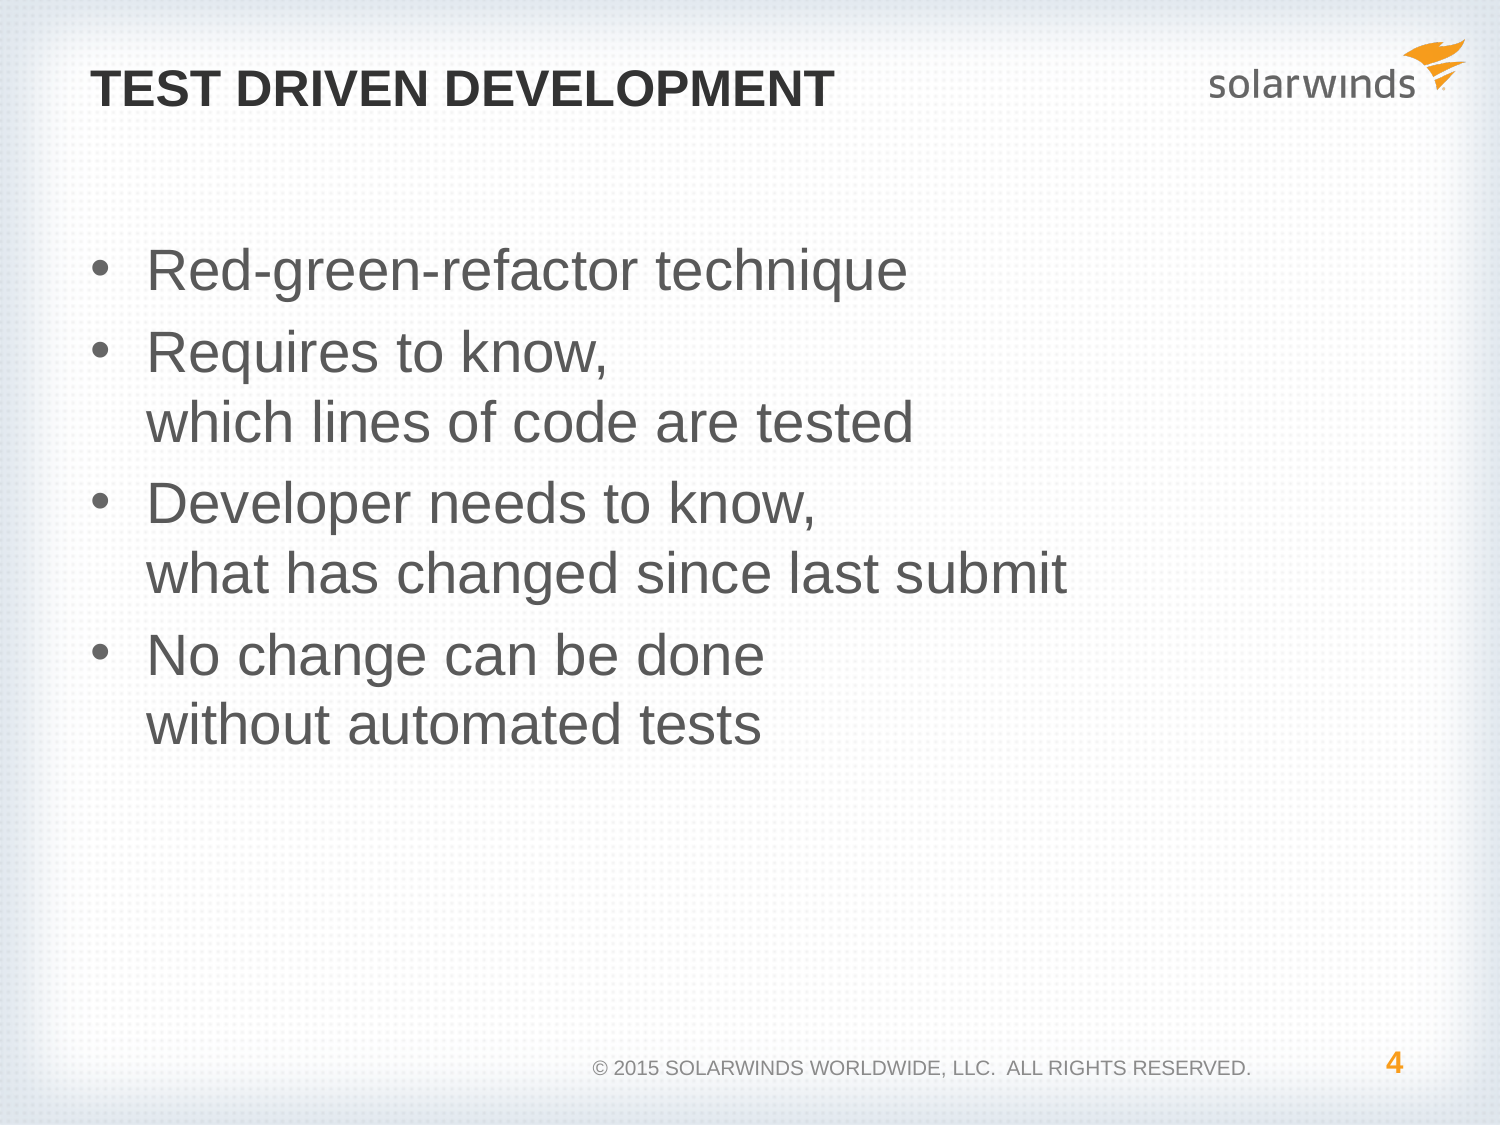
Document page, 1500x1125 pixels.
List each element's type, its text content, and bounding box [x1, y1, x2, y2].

picture [0, 0, 1500, 1125]
list Red-green-refactor technique Requires to know, which lines of code are tested Developer needs to know, what has changed since last submit No change can be done without automated tests [75, 224, 1425, 1005]
title Test driven development [75, 47, 1164, 125]
slide_number 4 [1348, 1031, 1441, 1092]
footer © 2015 SOLARWINDS WORLDWIDE, LLC. ALL RIGHTS RESERVED. [528, 1042, 1316, 1092]
